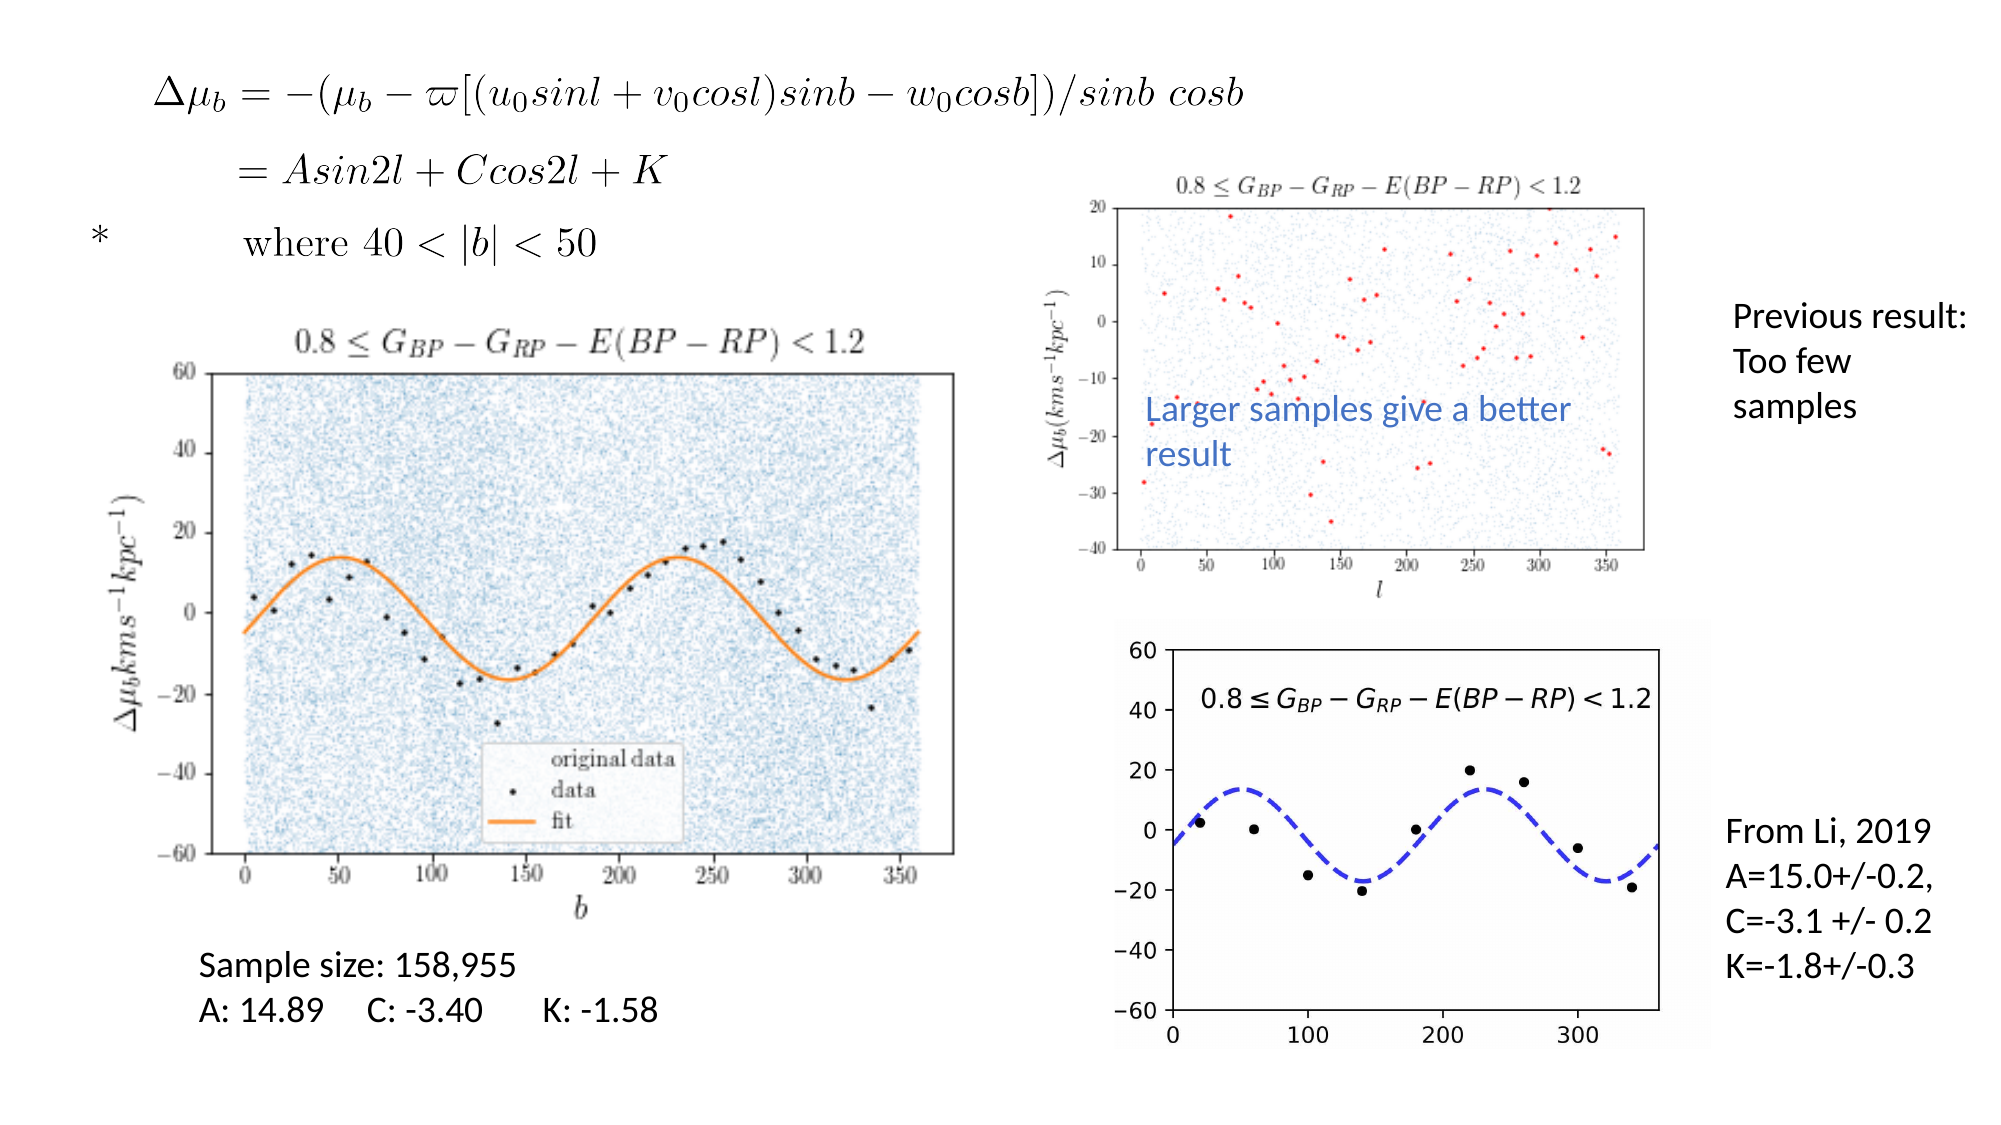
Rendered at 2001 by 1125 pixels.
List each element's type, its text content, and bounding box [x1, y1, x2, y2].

text_box Previous result: Too few samples [1718, 283, 1999, 434]
text_box From Li, 2019 A=15.0+/-0.2, C=-3.1 +/- 0.2 K=-1.8+/-0.3 [1711, 798, 2000, 993]
text_box Sample size: 158,955 A: 14.89 C: -3.40 K: -1.58 [184, 933, 902, 1038]
picture [92, 74, 1711, 933]
picture [1114, 618, 1711, 1049]
